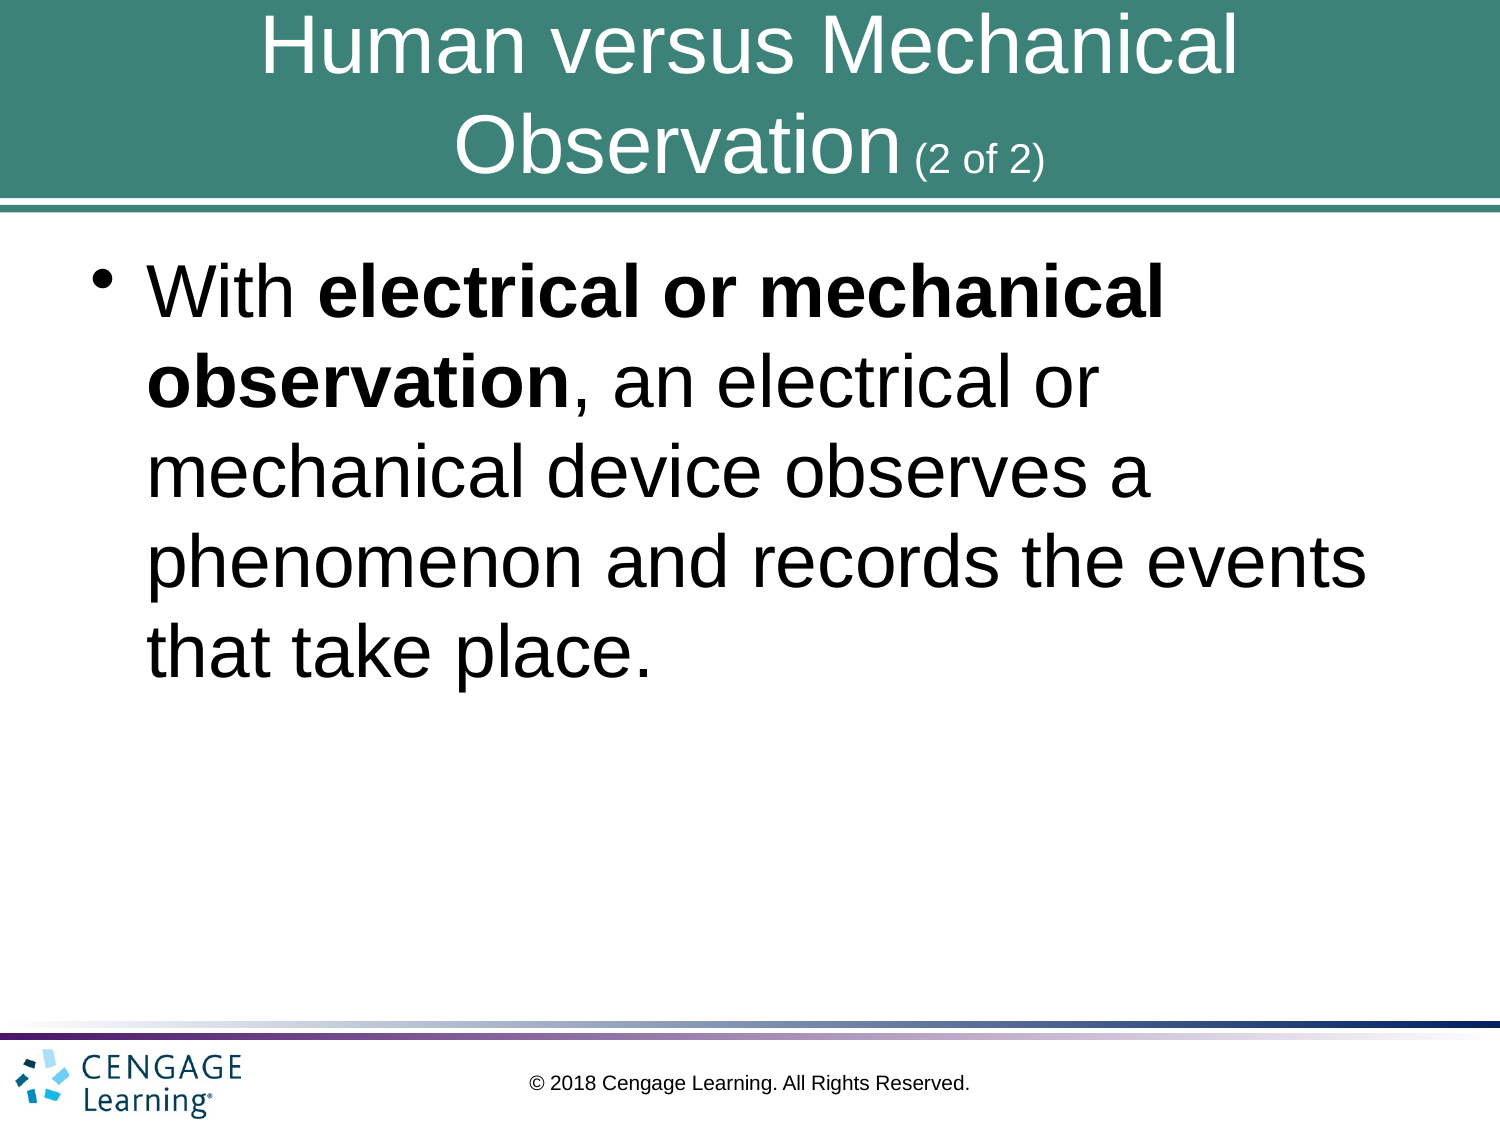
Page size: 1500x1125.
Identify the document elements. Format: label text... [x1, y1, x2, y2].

picture [15, 1049, 241, 1119]
title Human versus Mechanical Observation (2 of 2) [37, 0, 1463, 181]
list With electrical or mechanical observation, an electrical or mechanical device observes a phenomenon and records the events that take place. [74, 234, 1426, 1001]
